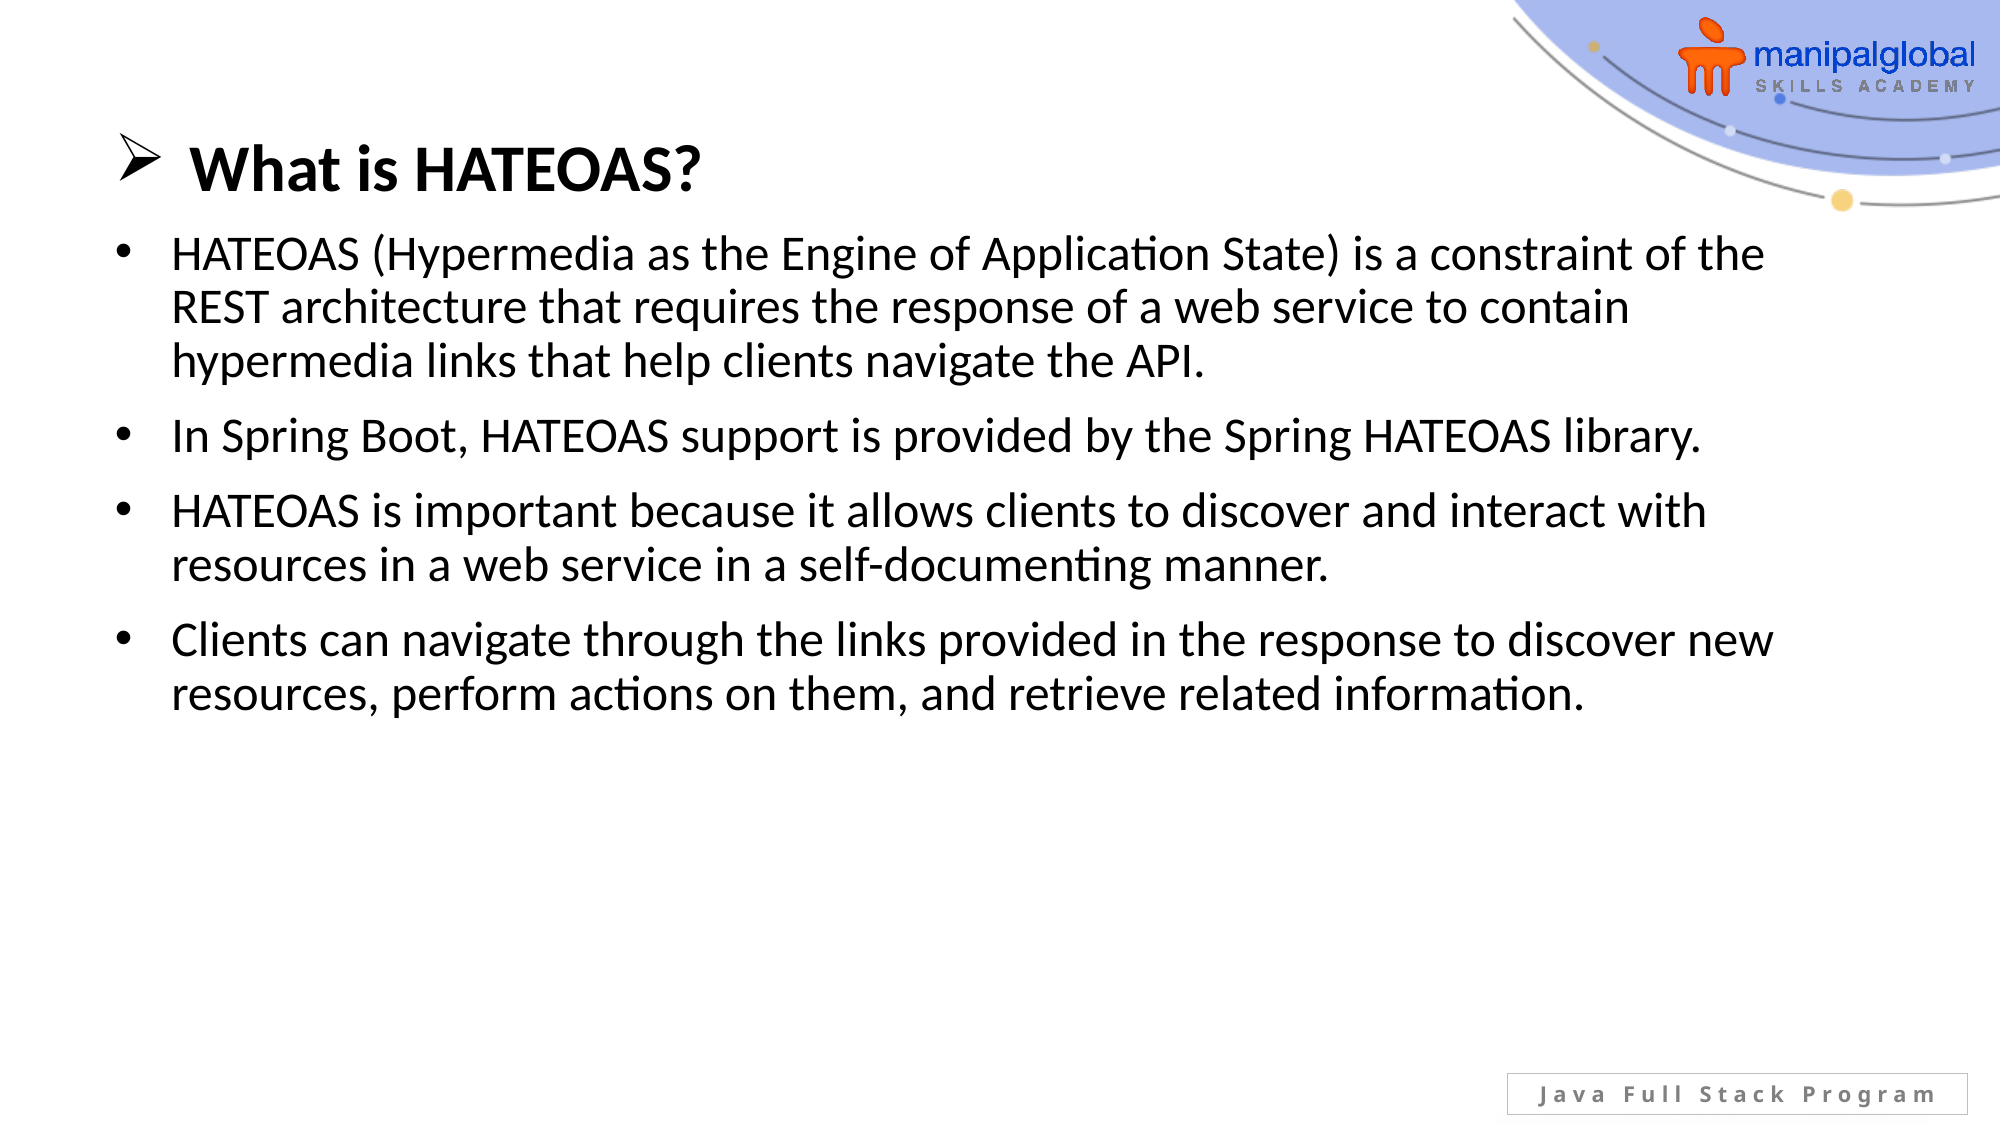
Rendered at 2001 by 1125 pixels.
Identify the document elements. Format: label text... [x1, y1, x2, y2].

text_box Java Full Stack Program [1507, 1073, 1968, 1115]
picture [0, 0, 2000, 1125]
subtitle What is HATEOAS? HATEOAS (Hypermedia as the Engine of Application State) is a constraint of the REST architecture that requires the response of a web service to contain hypermedia links that help clients navigate the API. In Spring Boot, HATEOAS support is provided by the Spring HATEOAS library. HATEOAS is important because it allows clients to discover and interact with resources in a web service in a self-documenting manner. Clients can navigate through the links provided in the response to discover new resources, perform actions on them, and retrieve related information. [99, 126, 1880, 1039]
